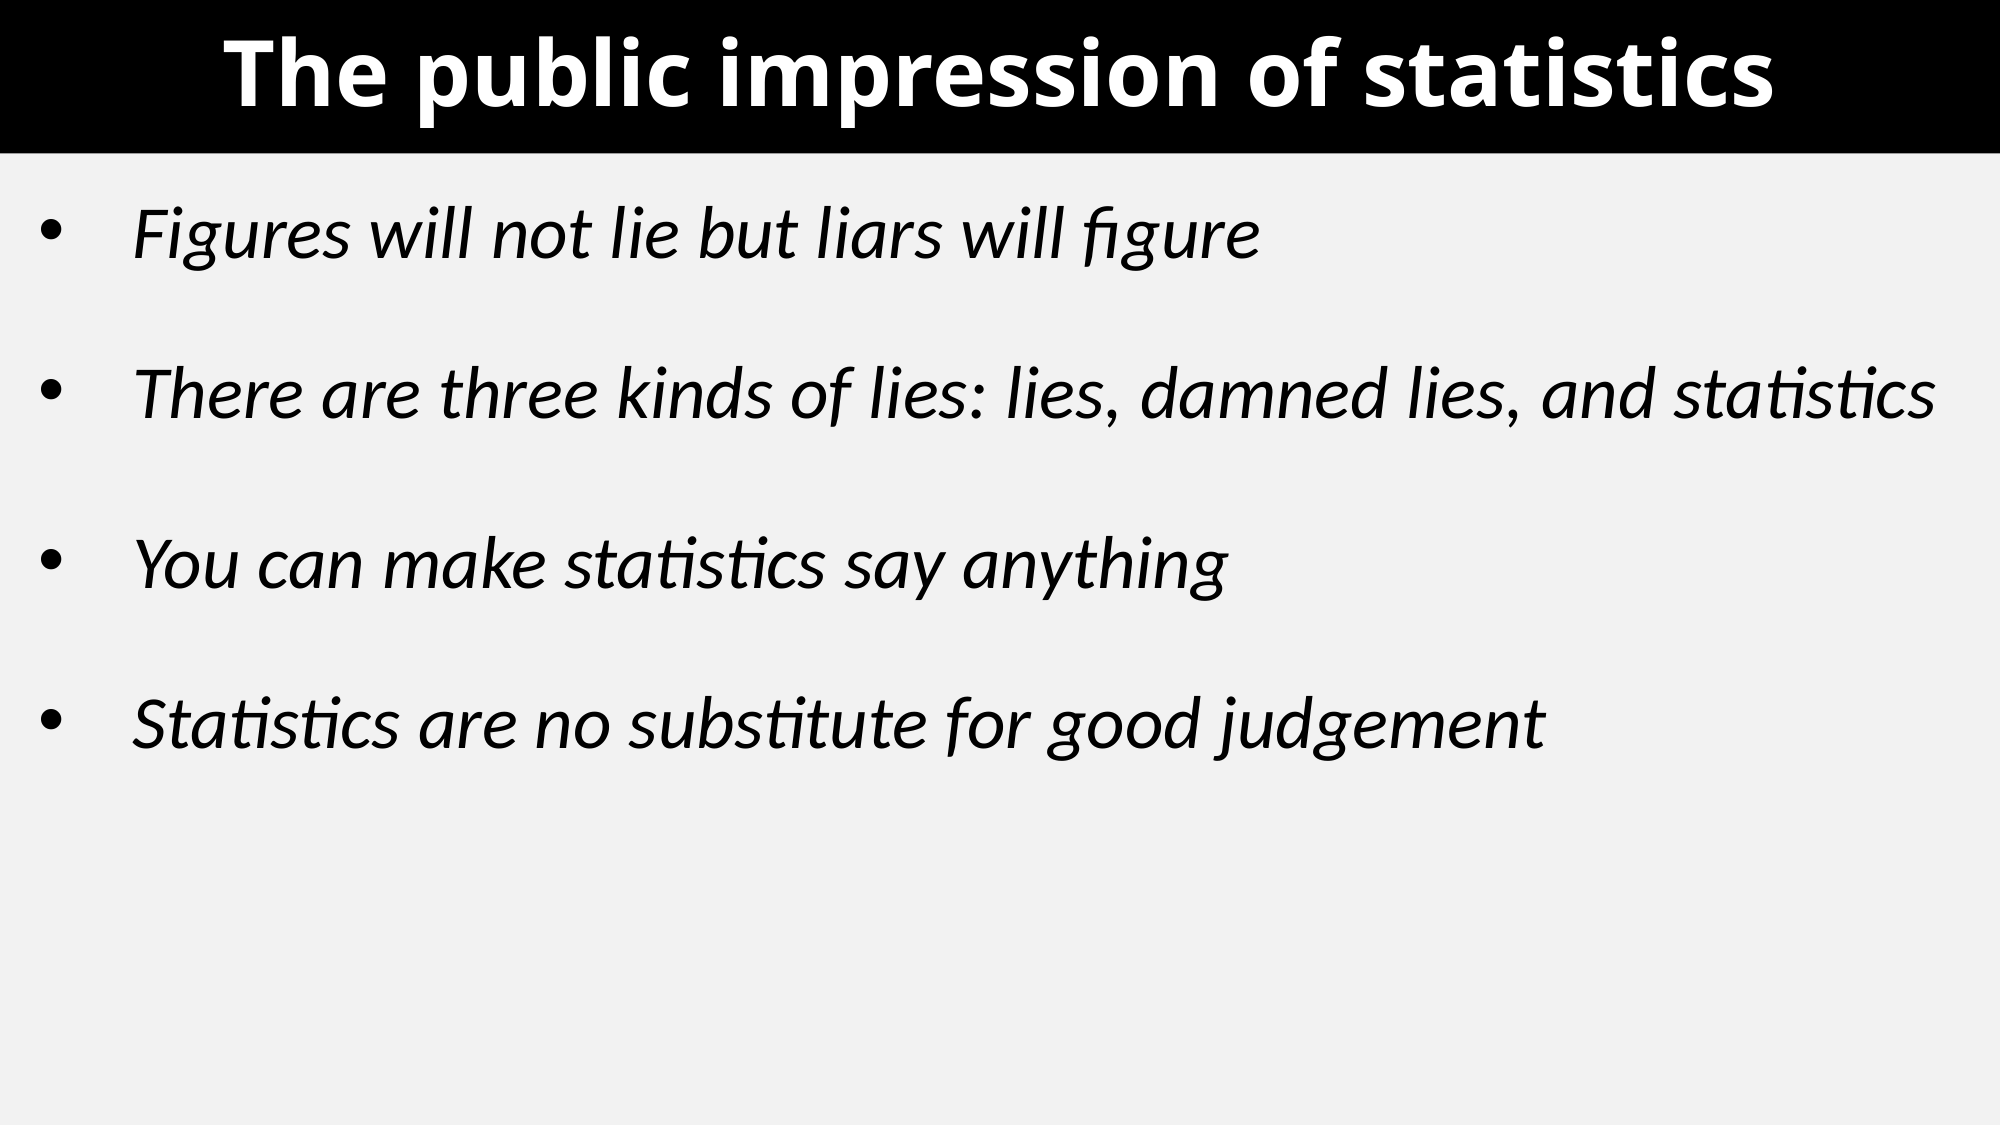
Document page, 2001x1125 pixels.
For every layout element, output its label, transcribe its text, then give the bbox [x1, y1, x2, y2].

title The public impression of statistics [0, 0, 2000, 154]
text_box Figures will not lie but liars will figure There are three kinds of lies: lies, damned lies, and statistics You can make statistics say anything Statistics are no substitute for good judgement [23, 176, 1977, 771]
